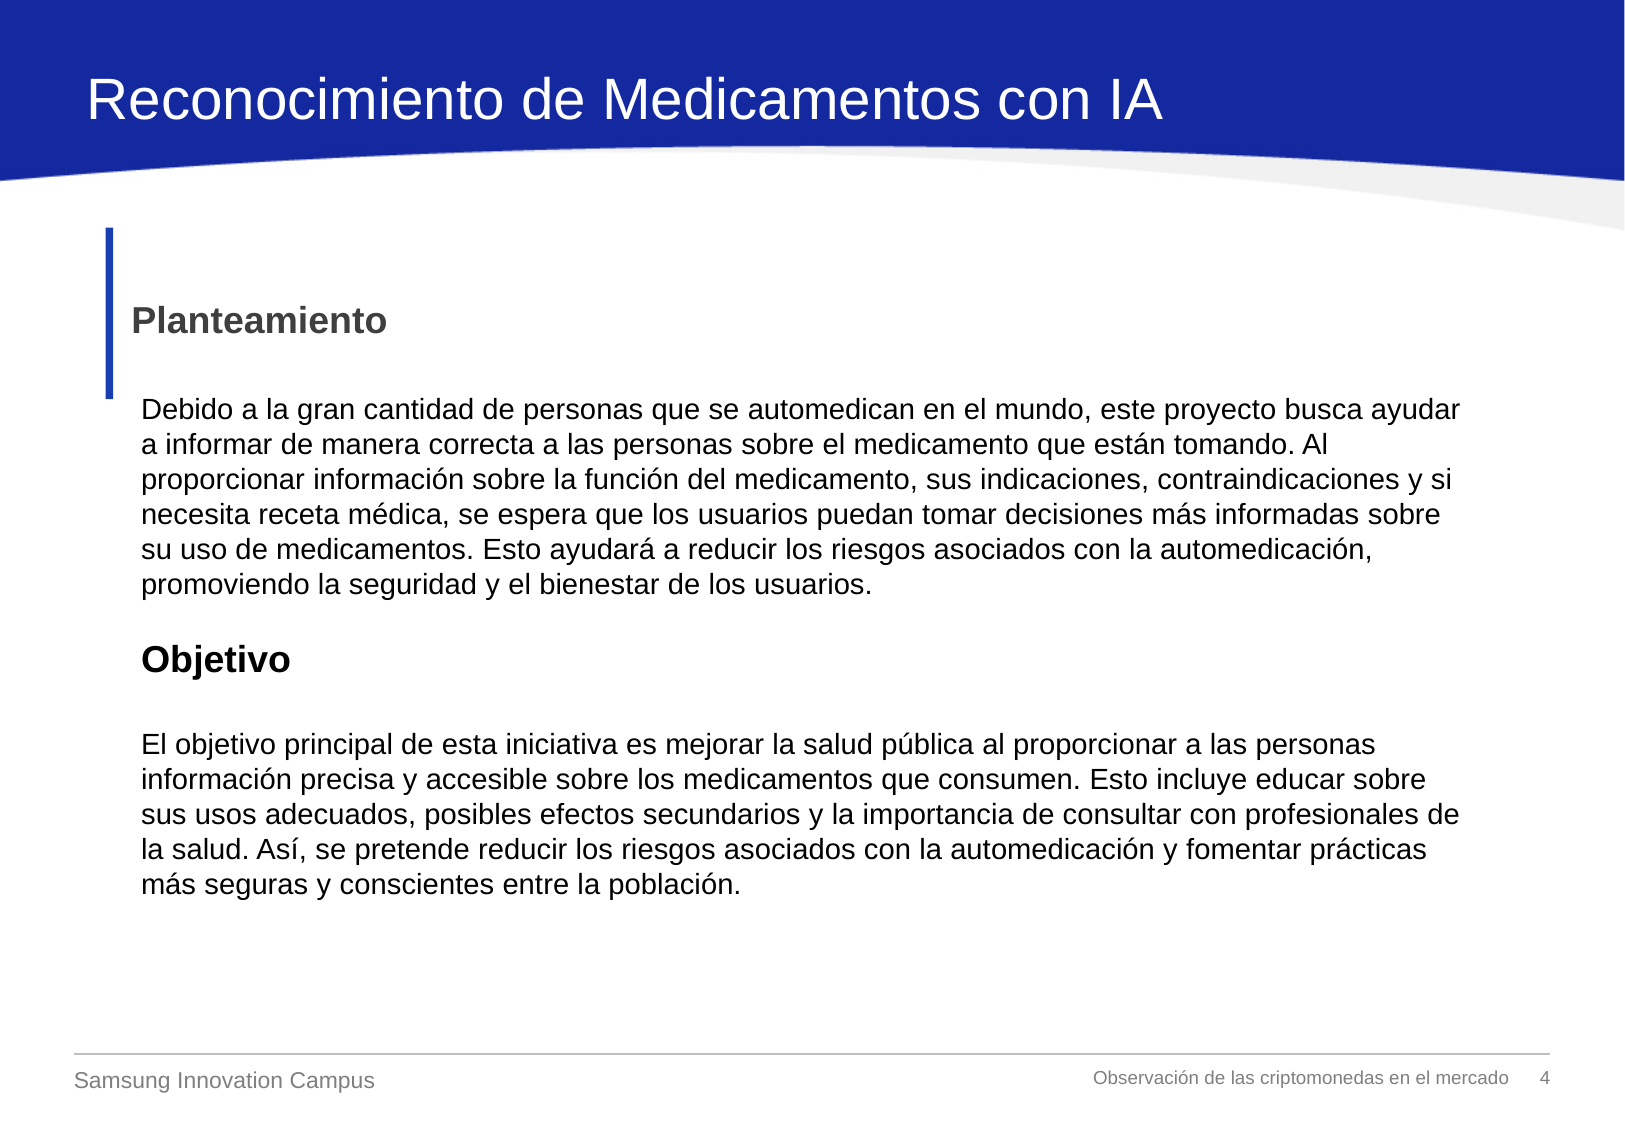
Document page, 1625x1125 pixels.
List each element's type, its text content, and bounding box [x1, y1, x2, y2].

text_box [105, 227, 1421, 400]
text_box Reconocimiento de Medicamentos con IA [86, 60, 1625, 201]
picture [0, 0, 1625, 1125]
text_box Debido a la gran cantidad de personas que se automedican en el mundo, este proyecto busca ayudar a informar de manera correcta a las personas sobre el medicamento que están tomando. Al proporcionar información sobre la función del medicamento, sus indicaciones, contraindicaciones y si necesita receta médica, se espera que los usuarios puedan tomar decisiones más informadas sobre su uso de medicamentos. Esto ayudará a reducir los riesgos asociados con la automedicación, promoviendo la seguridad y el bienestar de los usuarios. Objetivo El objetivo principal de esta iniciativa es mejorar la salud pública al proporcionar a las personas información precisa y accesible sobre los medicamentos que consumen. Esto incluye educar sobre sus usos adecuados, posibles efectos secundarios y la importancia de consultar con profesionales de la salud. Así, se pretende reducir los riesgos asociados con la automedicación y fomentar prácticas más seguras y conscientes entre la población. [126, 348, 1493, 943]
